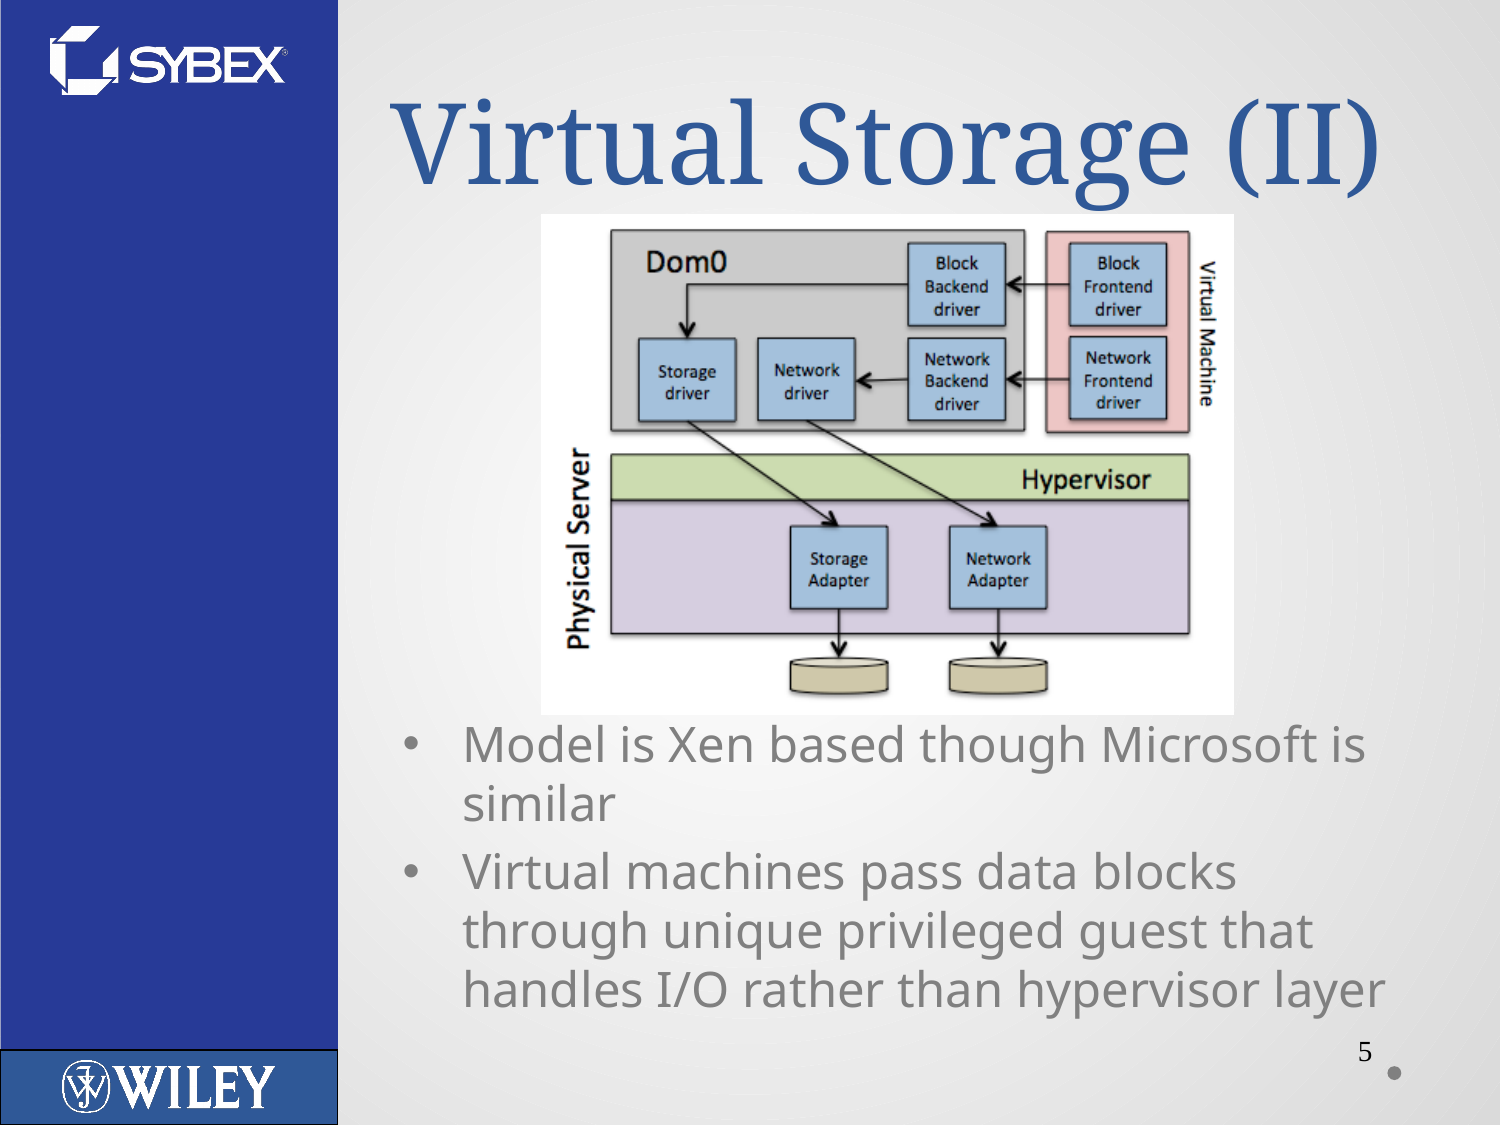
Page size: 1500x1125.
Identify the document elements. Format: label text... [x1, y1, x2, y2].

text_box [0, 0, 338, 1049]
text_box 5 [1262, 1024, 1388, 1100]
picture [62, 1060, 276, 1113]
title Virtual Storage (II) [350, 26, 1425, 215]
list Model is Xen based though Microsoft is similar Virtual machines pass data blocks through unique privileged guest that handles I/O rather than hypervisor layer [387, 705, 1425, 1025]
text_box [0, 1049, 338, 1125]
picture [49, 26, 288, 95]
picture [541, 213, 1234, 715]
